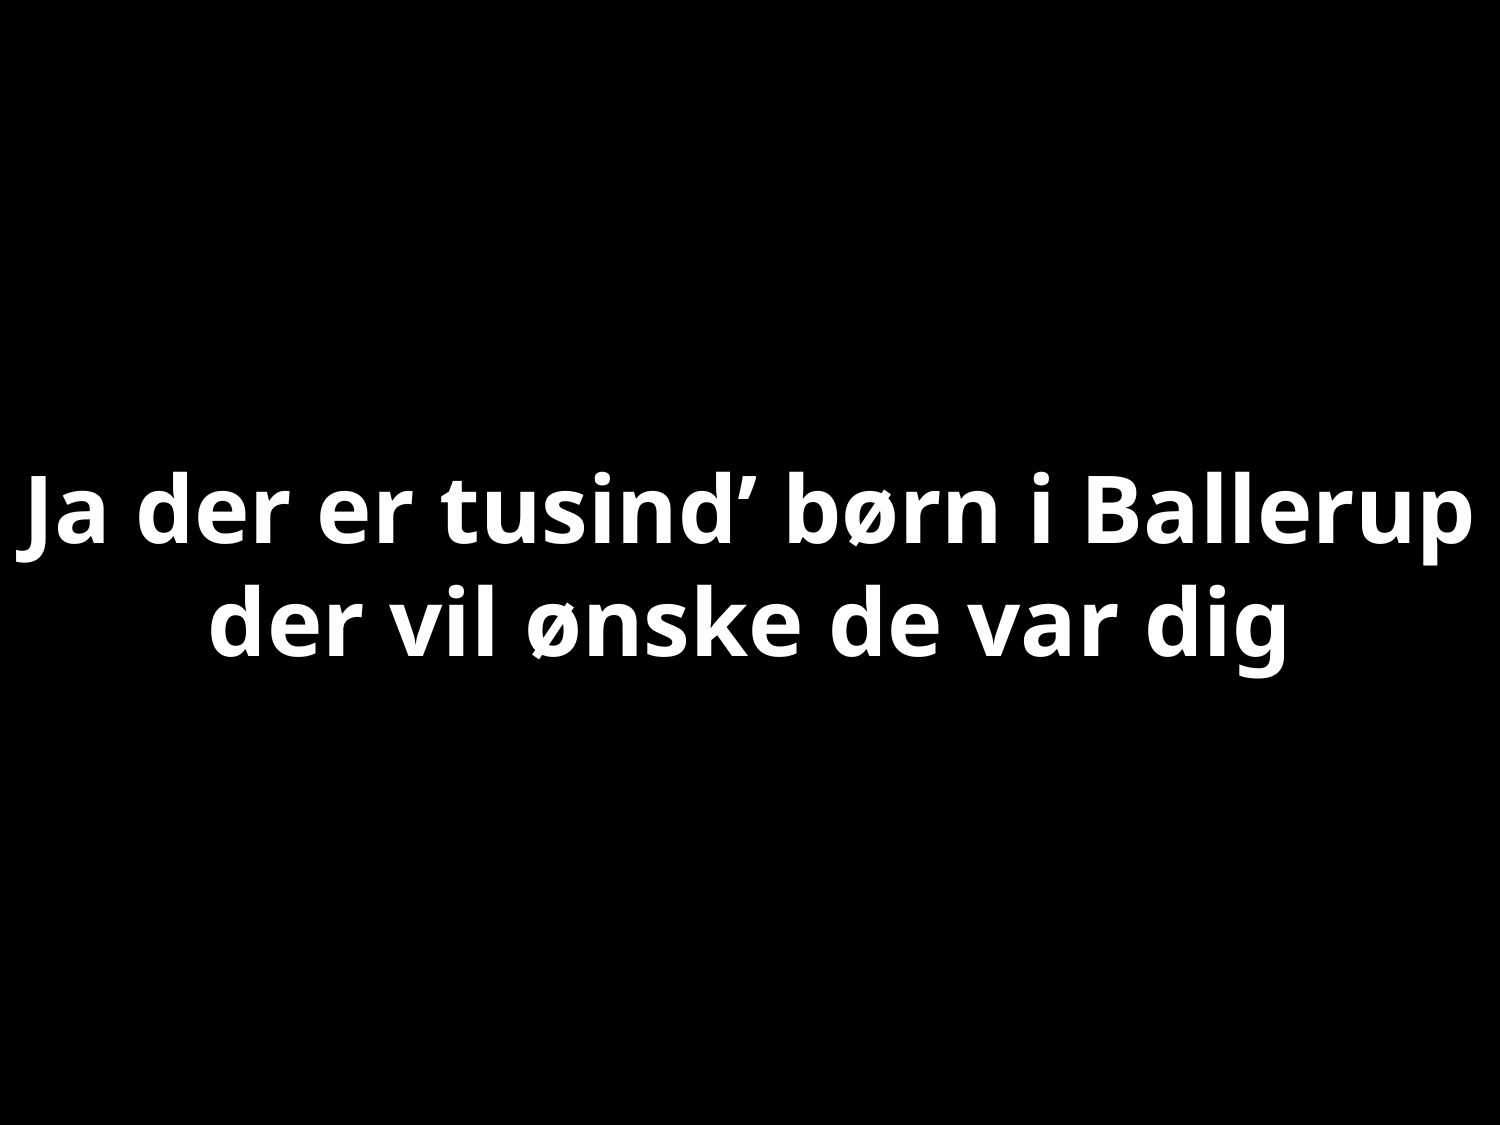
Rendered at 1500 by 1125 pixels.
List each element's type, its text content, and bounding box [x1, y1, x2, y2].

title Ja der er tusind’ børn i Ballerup der vil ønske de var dig [0, 0, 1500, 1125]
